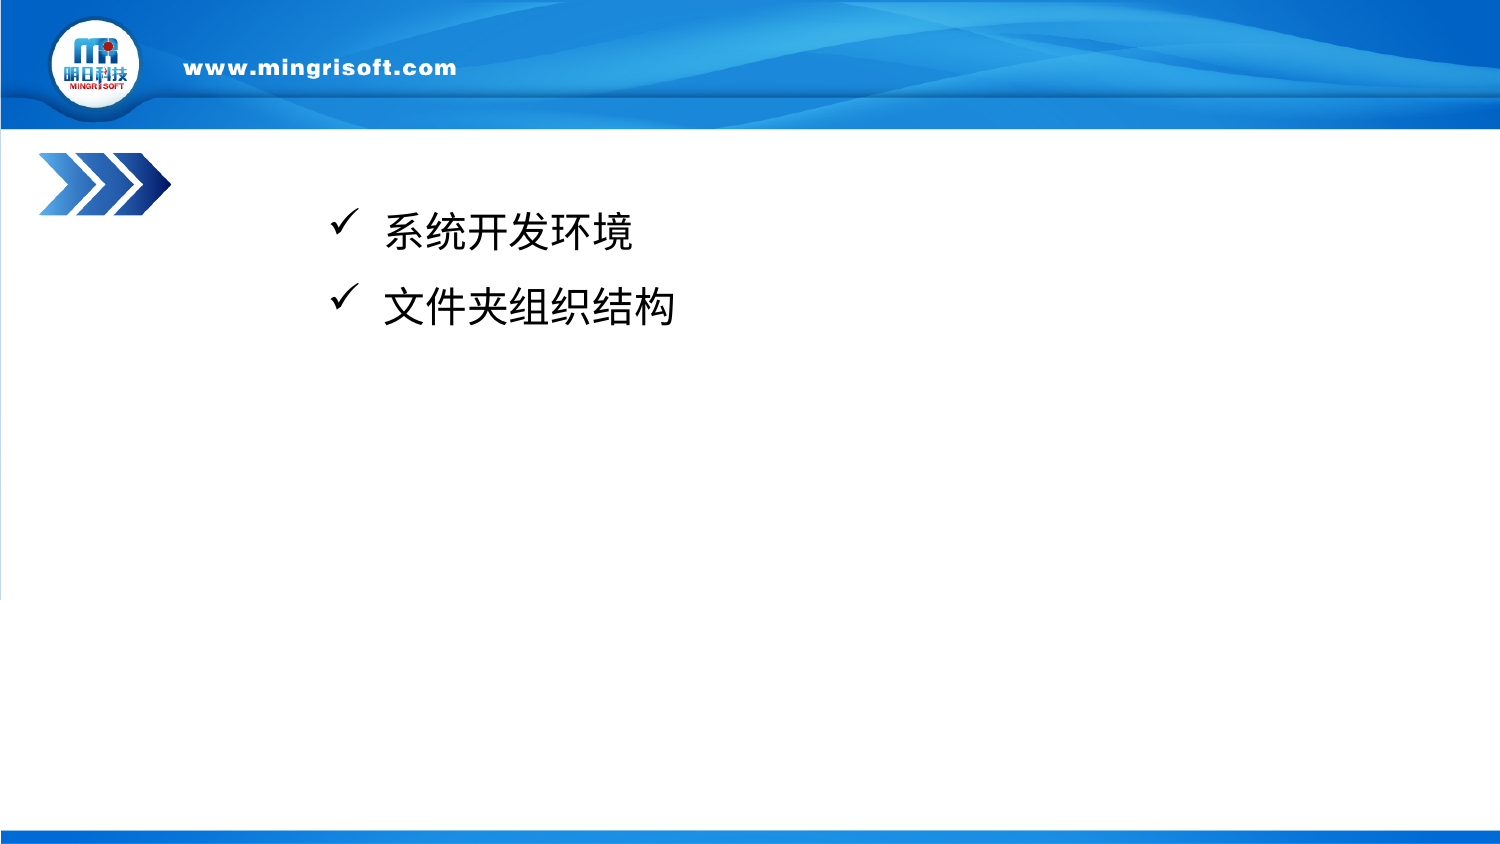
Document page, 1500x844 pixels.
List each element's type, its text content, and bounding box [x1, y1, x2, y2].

text_box 系统开发环境 文件夹组织结构 [312, 173, 888, 338]
picture [0, 0, 1500, 844]
